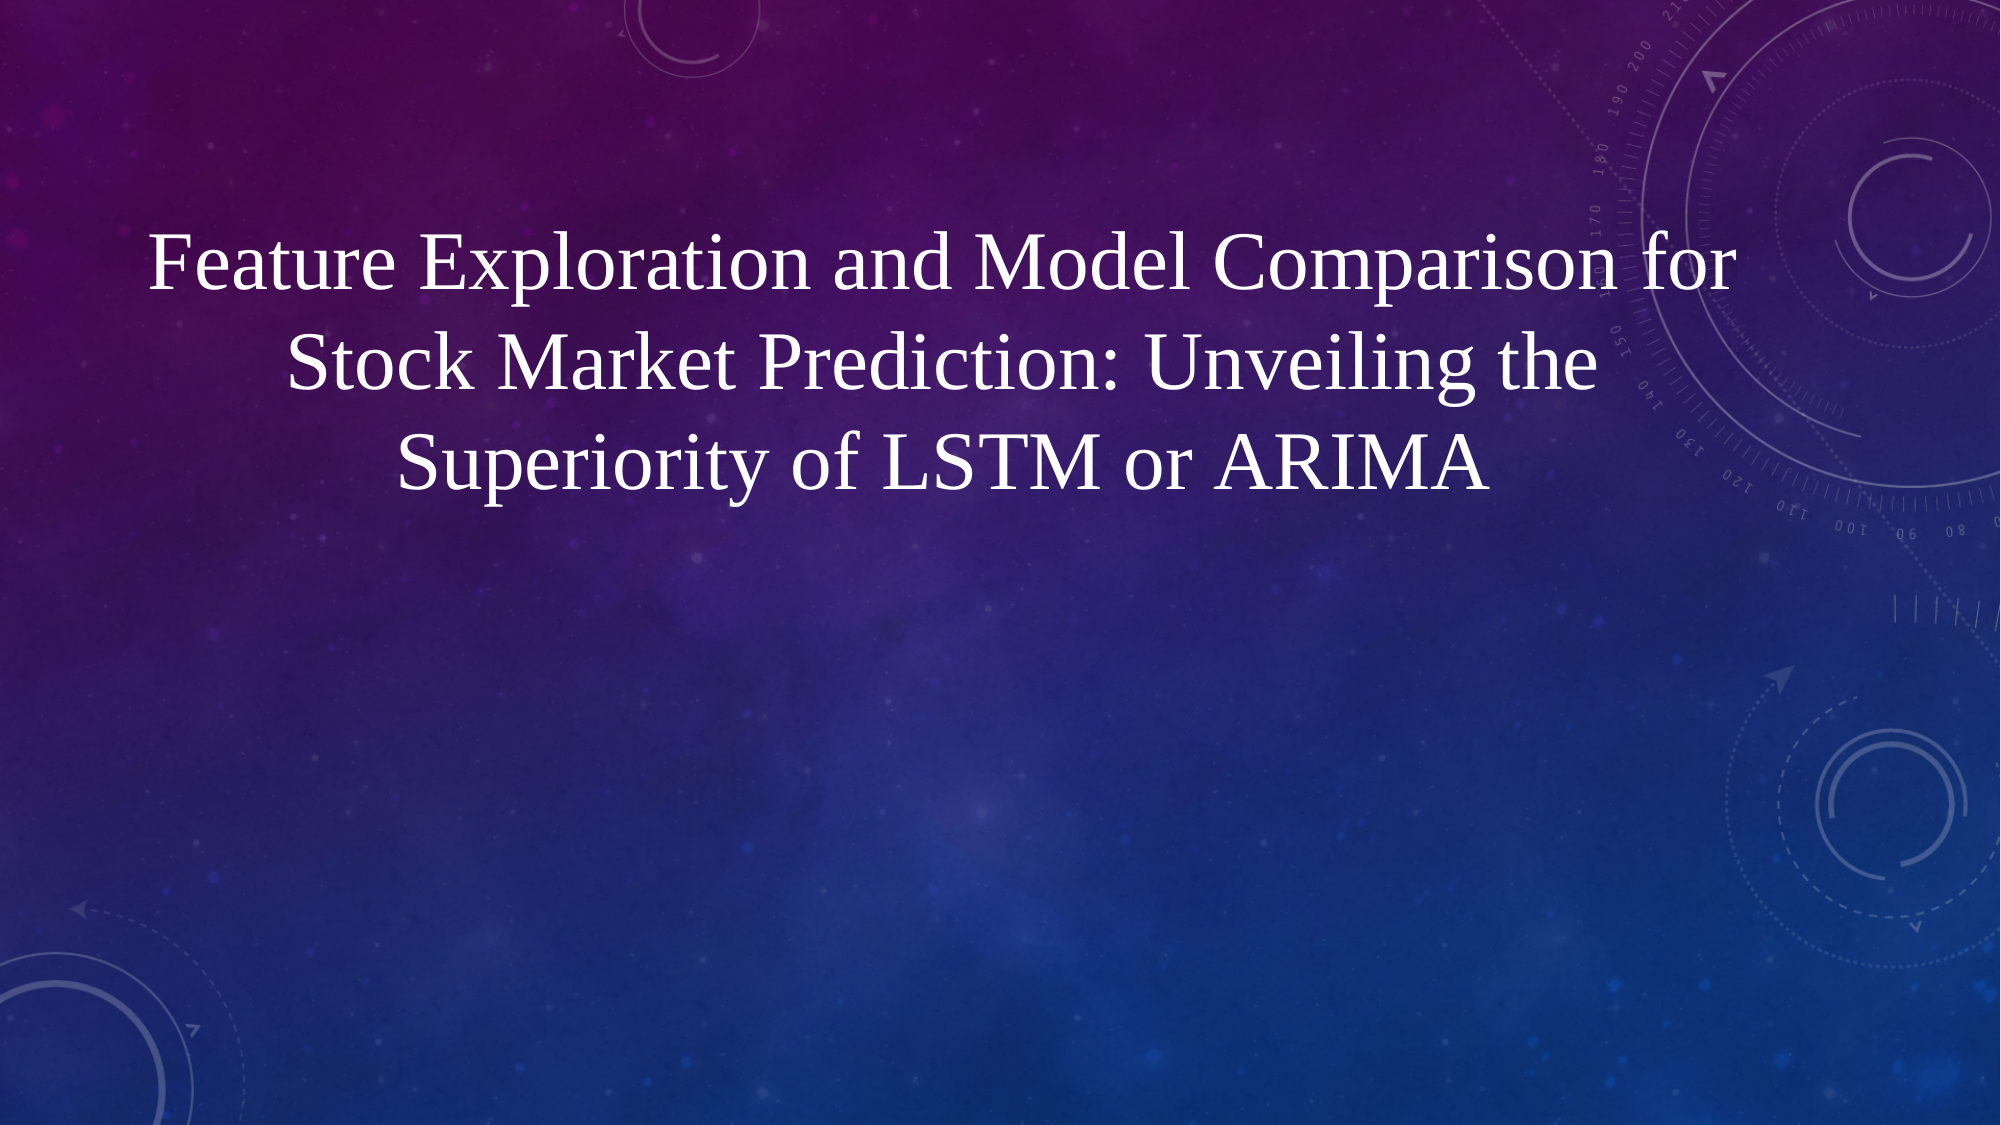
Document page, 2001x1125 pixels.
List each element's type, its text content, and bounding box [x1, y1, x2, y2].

picture [0, 0, 2001, 1125]
title Feature Exploration and Model Comparison for Stock Market Prediction: Unveiling the Superiority of LSTM or ARIMA [112, 99, 1775, 613]
